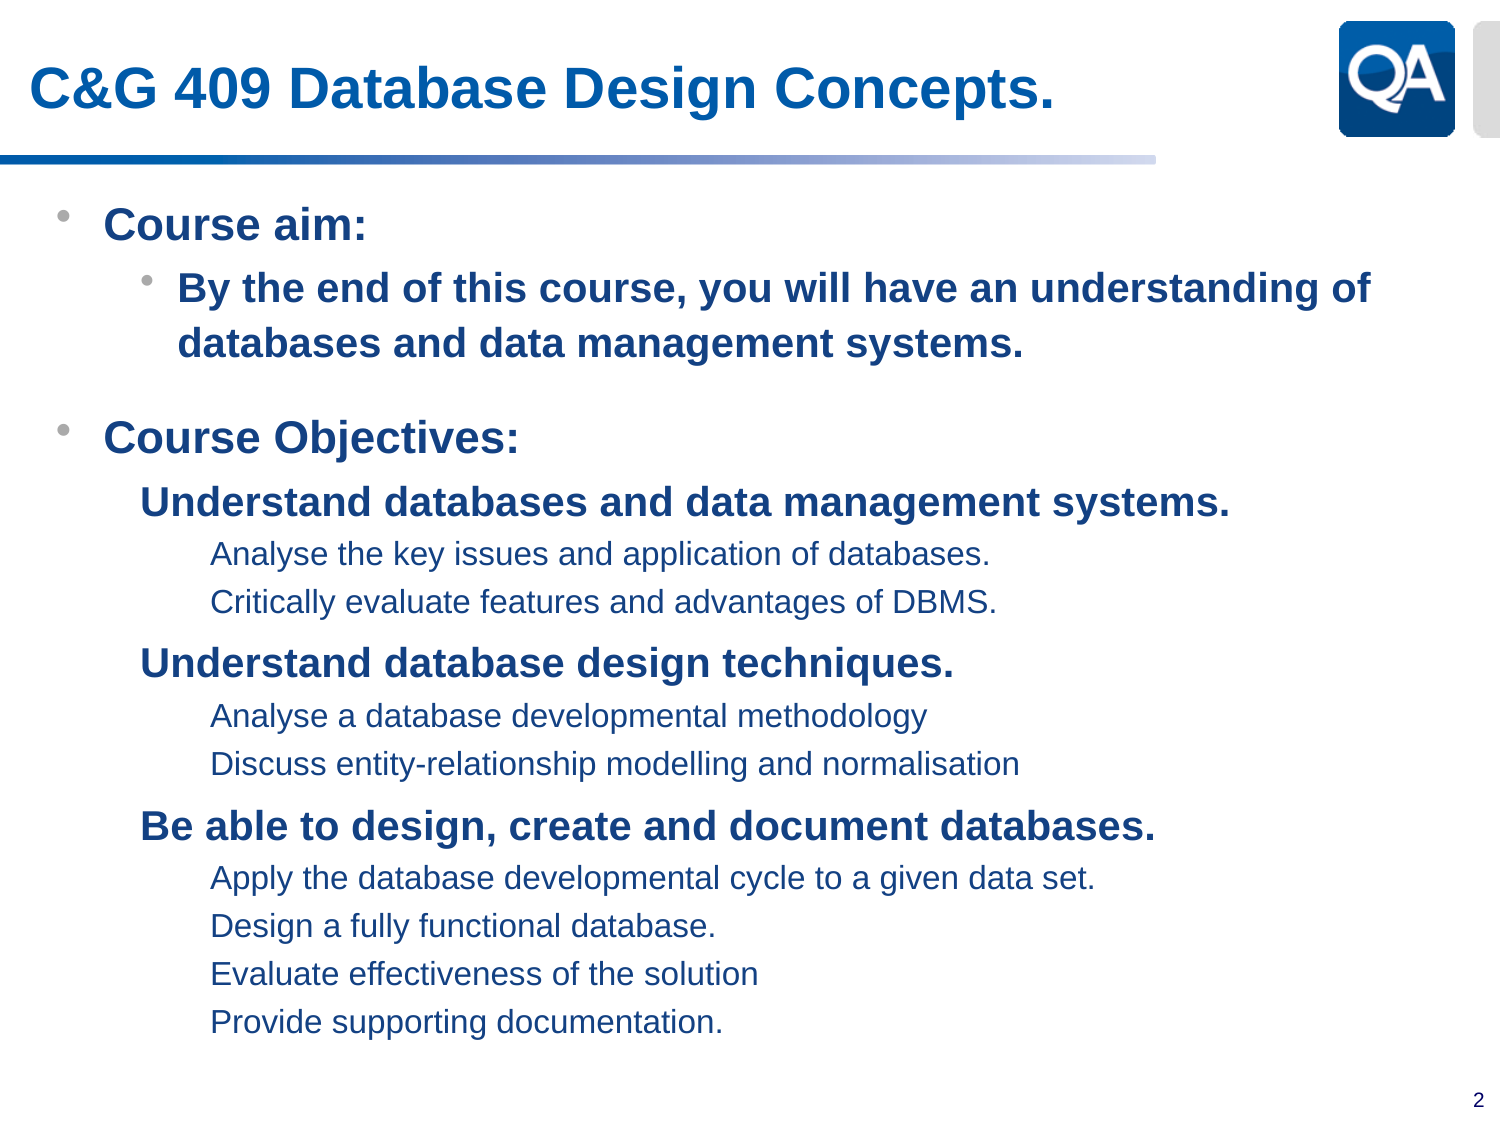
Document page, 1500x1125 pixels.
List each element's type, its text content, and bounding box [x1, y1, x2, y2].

title C&G 409 Database Design Concepts. [0, 0, 1500, 163]
list Course aim: By the end of this course, you will have an understanding of databases and data management systems. Course Objectives: Understand databases and data management systems. Analyse the key issues and application of databases. Critically evaluate features and advantages of DBMS. Understand database design techniques. Analyse a database developmental methodology Discuss entity-relationship modelling and normalisation Be able to design, create and document databases. Apply the database developmental cycle to a given data set. Design a fully functional database. Evaluate effectiveness of the solution Provide supporting documentation. [40, 175, 1470, 1090]
